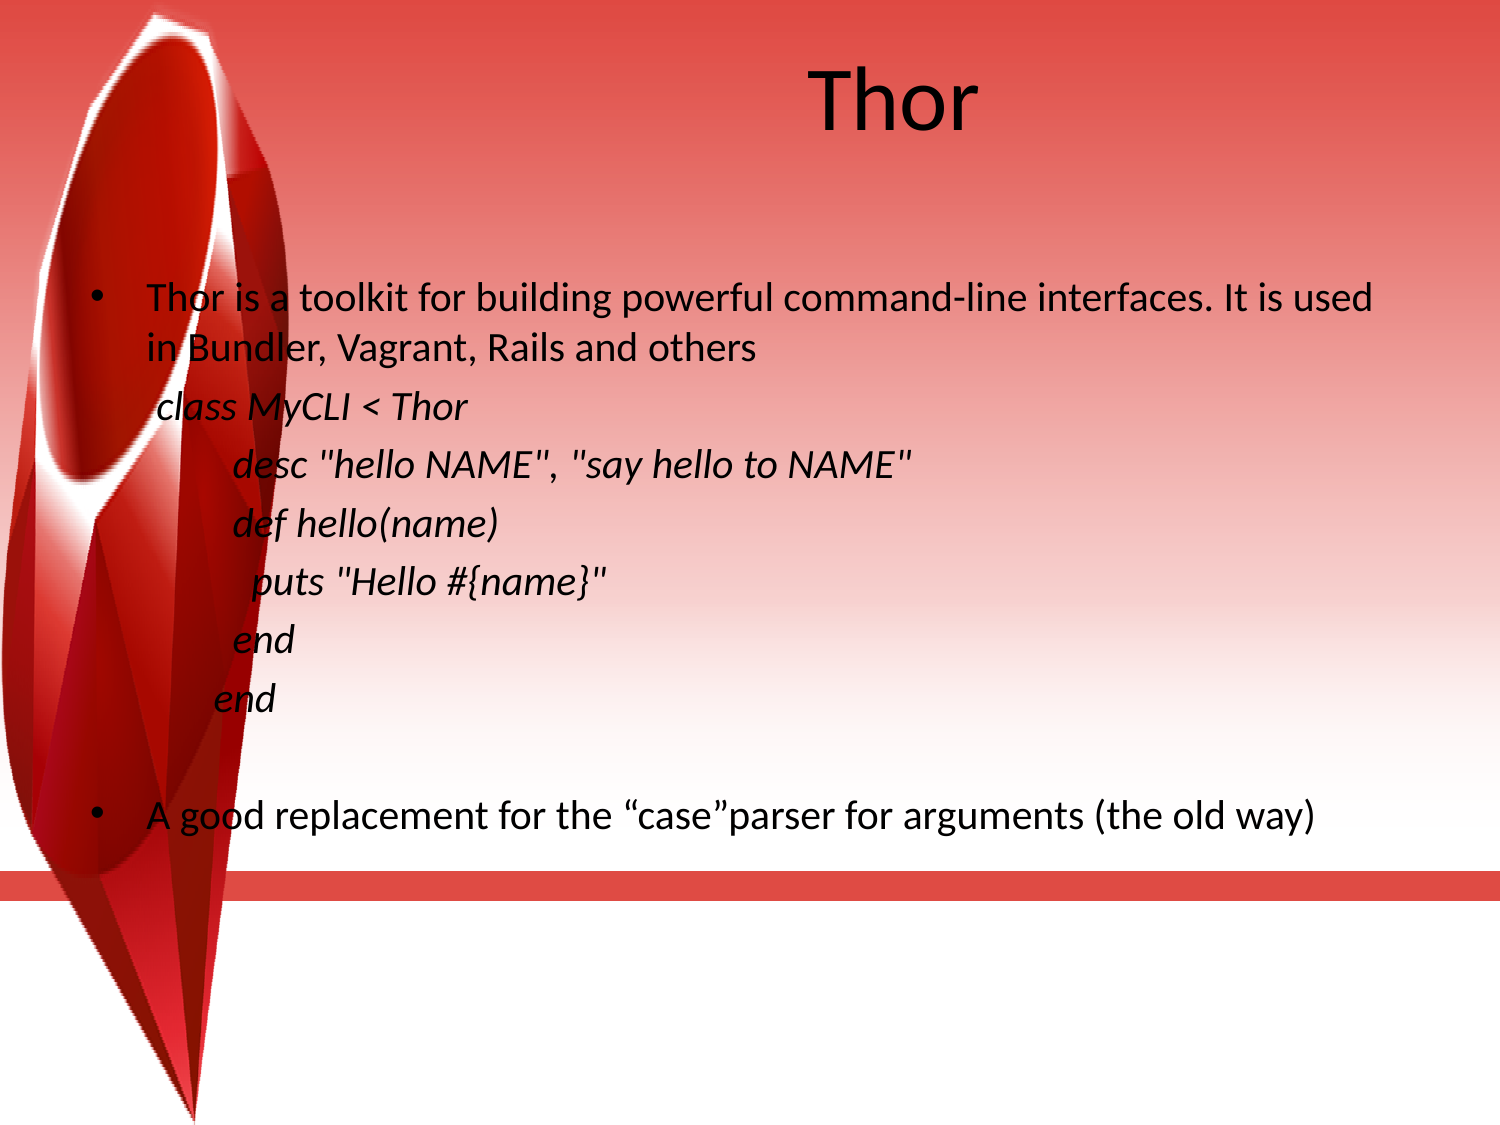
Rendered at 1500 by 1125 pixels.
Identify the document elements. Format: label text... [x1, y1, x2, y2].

list Thor is a toolkit for building powerful command-line interfaces. It is used in Bundler, Vagrant, Rails and others class MyCLI < Thor desc "hello NAME", "say hello to NAME" def hello(name) puts "Hello #{name}" end end A good replacement for the “case”parser for arguments (the old way) [75, 262, 1425, 1005]
title Thor [287, 0, 1500, 188]
picture [0, 0, 1500, 1125]
